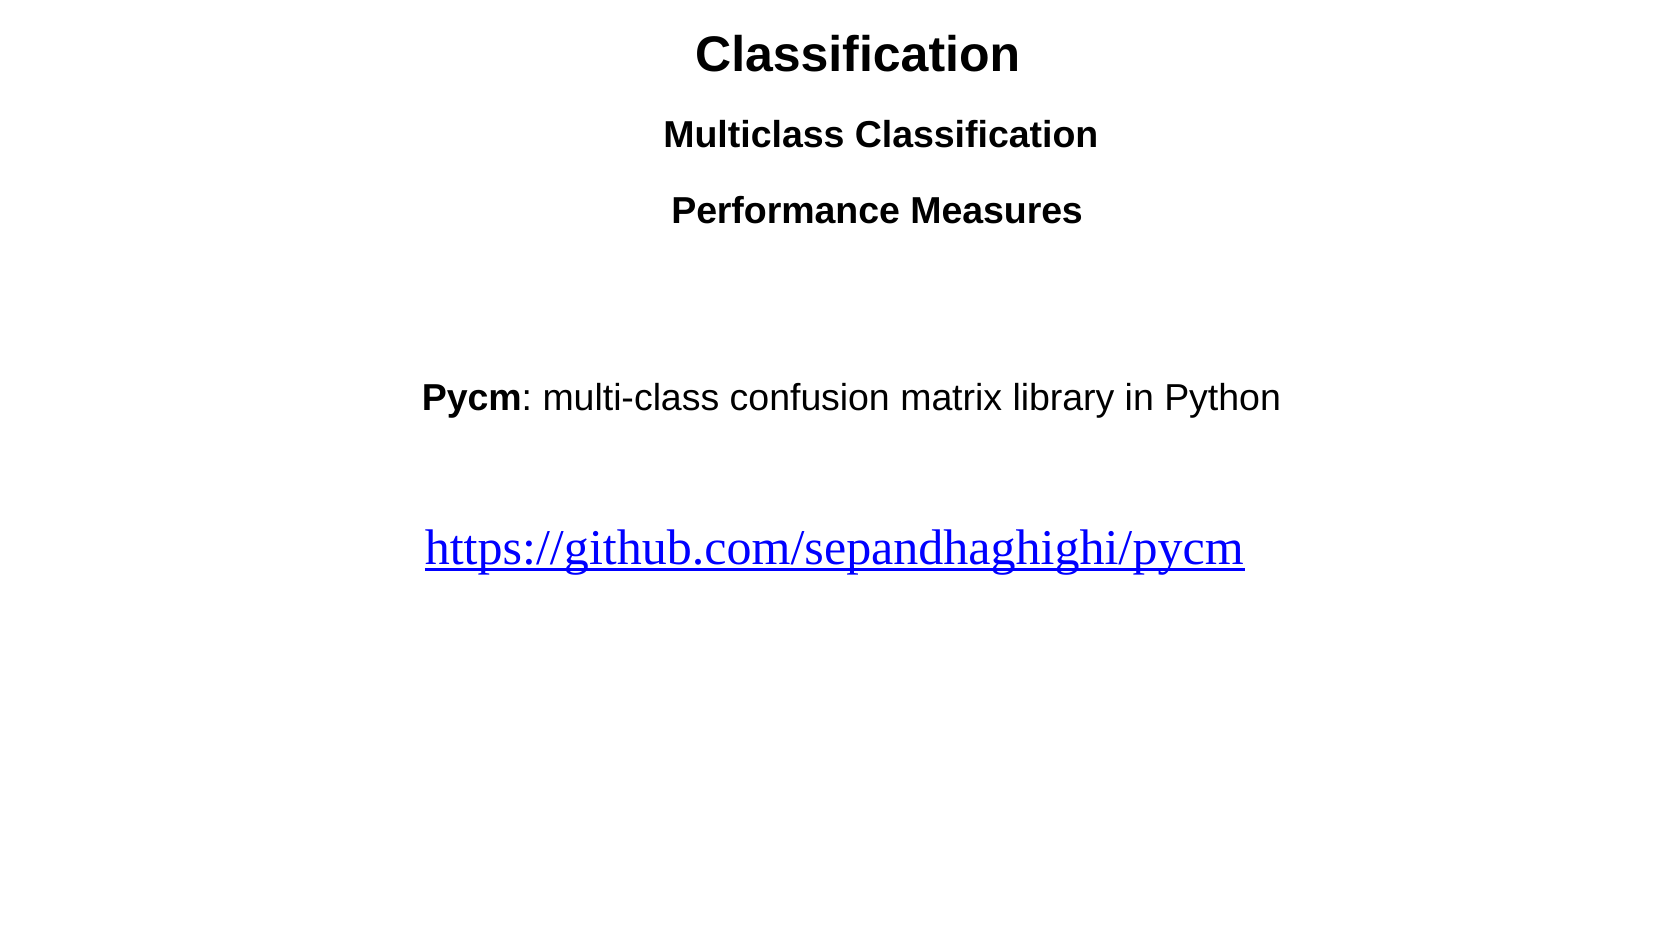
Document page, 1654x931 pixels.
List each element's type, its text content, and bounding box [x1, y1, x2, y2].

text_box Pycm: multi-class confusion matrix library in Python [407, 365, 1320, 426]
text_box Multiclass Classification [648, 102, 1203, 159]
text_box https://github.com/sepandhaghighi/pycm [409, 507, 1324, 583]
text_box Classification [680, 0, 1088, 58]
text_box Performance Measures [656, 178, 1124, 258]
